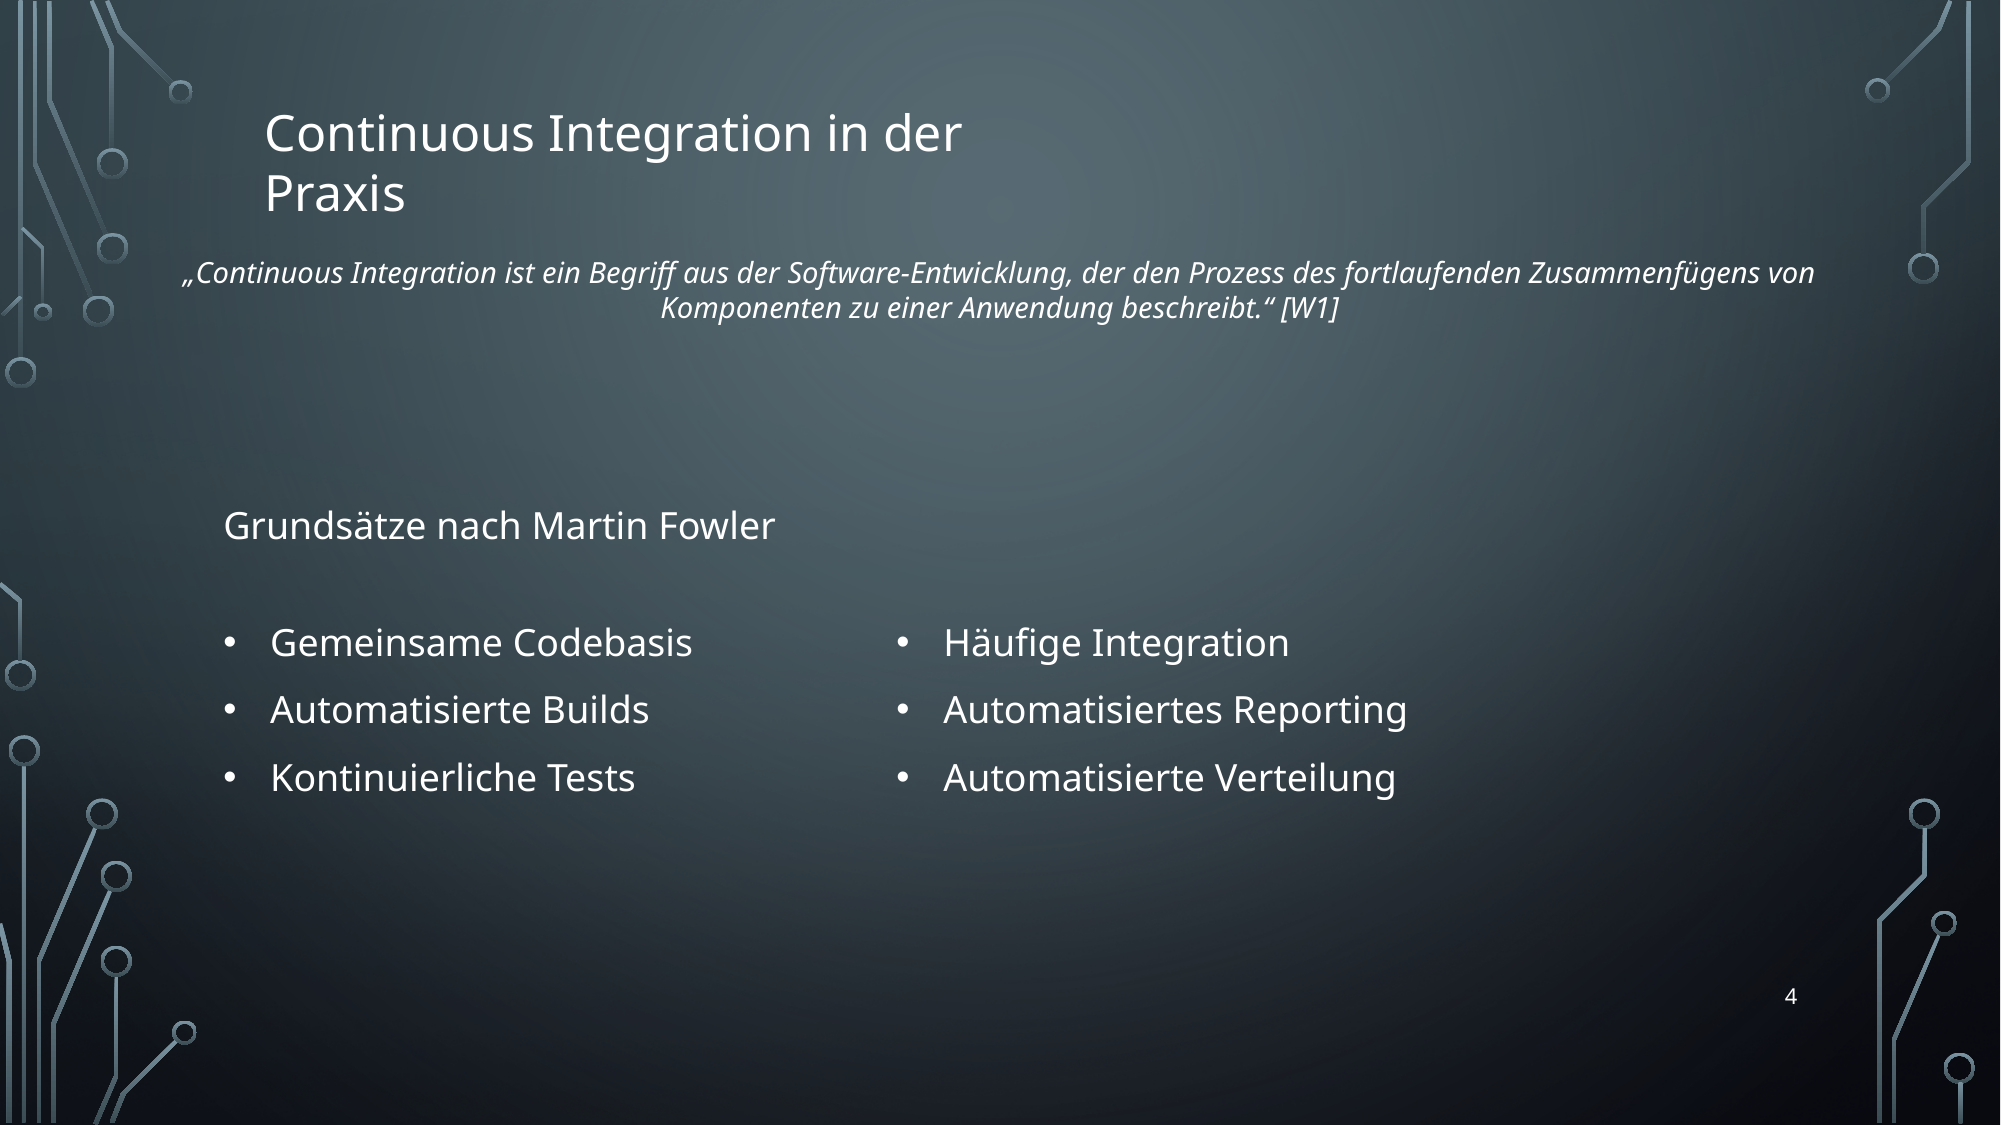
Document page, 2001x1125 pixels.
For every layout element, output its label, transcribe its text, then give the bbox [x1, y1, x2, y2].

text_box Grundsätze nach Martin Fowler [208, 495, 1278, 555]
text_box Gemeinsame Codebasis Automatisierte Builds Kontinuierliche Tests Häufige Integration Automatisiertes Reporting Automatisierte Verteilung [208, 588, 1585, 989]
slide_number 4 [1685, 967, 1813, 1028]
text_box Continuous Integration in der Praxis [249, 94, 1076, 229]
text_box „Continuous Integration ist ein Begriff aus der Software-Entwicklung, der den Prozess des fortlaufenden Zusammenfügens von Komponenten zu einer Anwendung beschreibt.“ [W1] [148, 247, 1852, 332]
